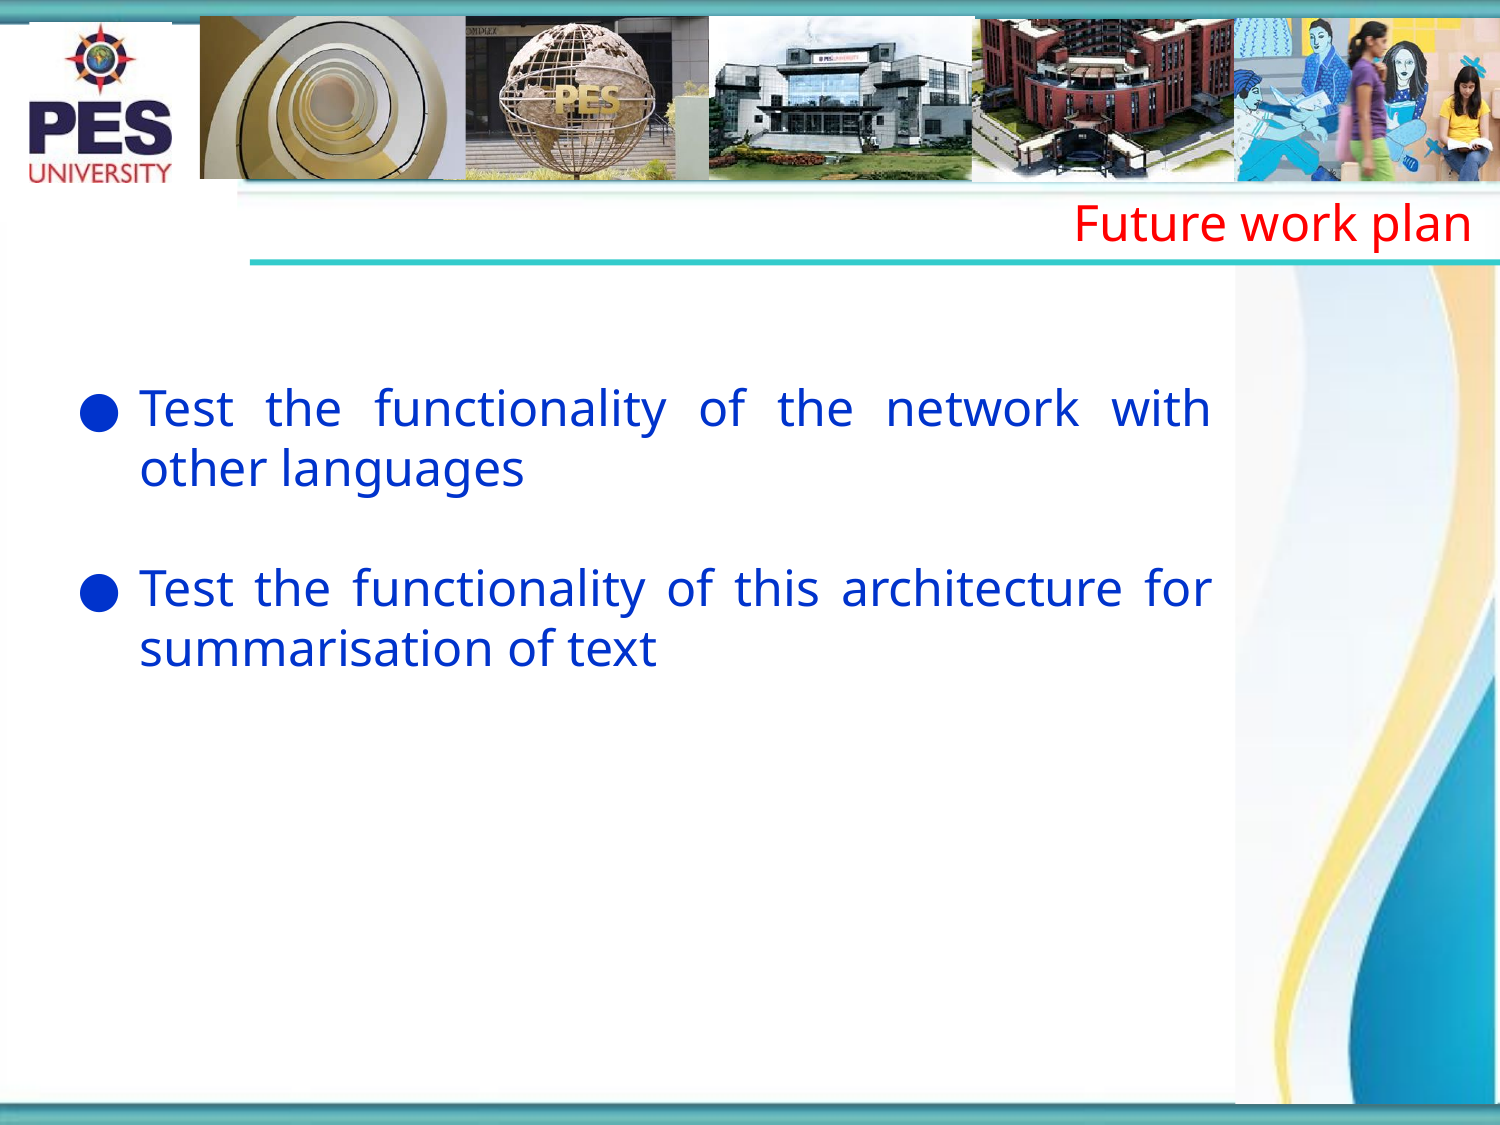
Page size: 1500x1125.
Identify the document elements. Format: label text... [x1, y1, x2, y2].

picture [0, 0, 1500, 1125]
title Future work plan [389, 189, 1487, 380]
text_box Test the functionality of the network with other languages Test the functionality of this architecture for summarisation of text [64, 314, 1215, 1011]
text_box [249, 259, 389, 266]
text_box [1487, 259, 1500, 266]
